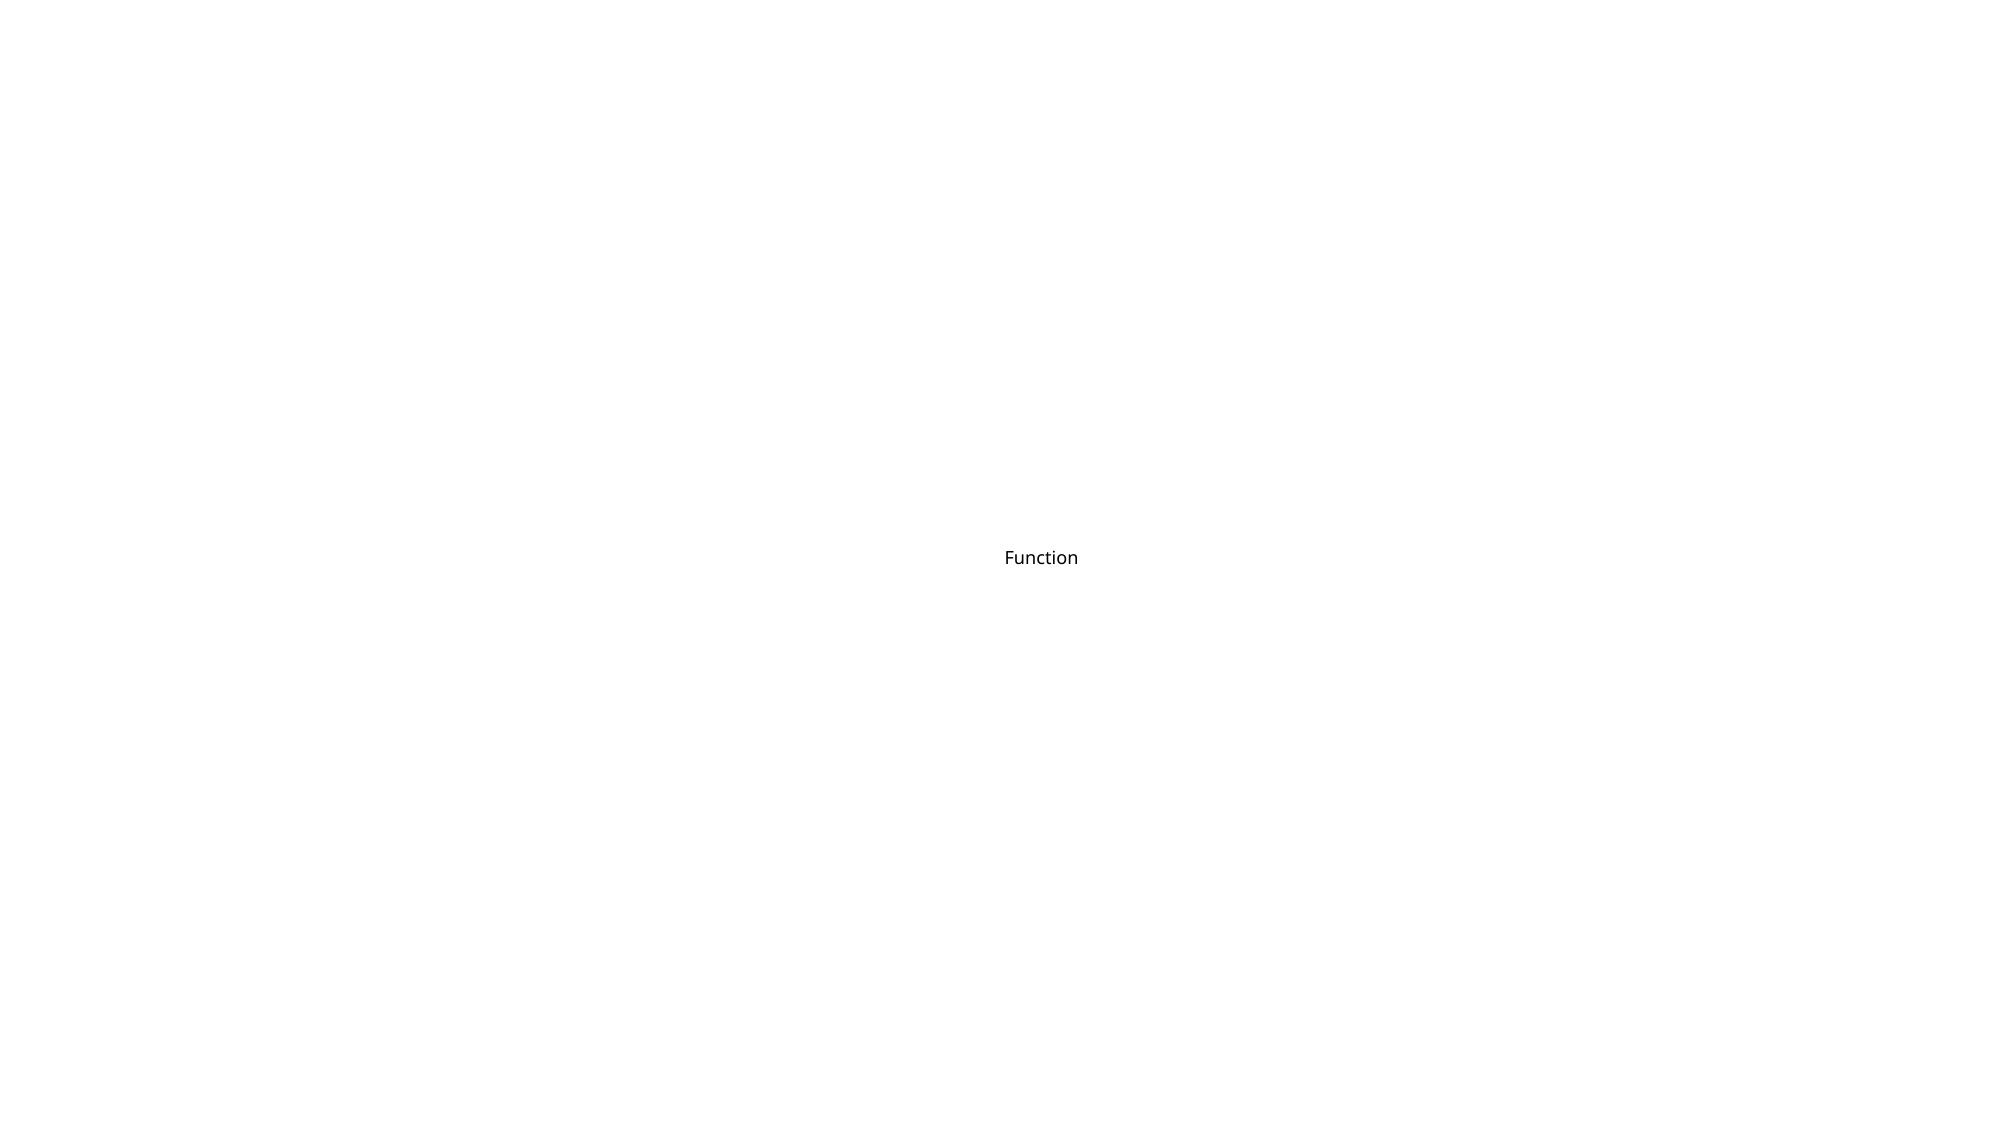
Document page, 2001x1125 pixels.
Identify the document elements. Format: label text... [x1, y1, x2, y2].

title Function [400, 422, 1683, 577]
